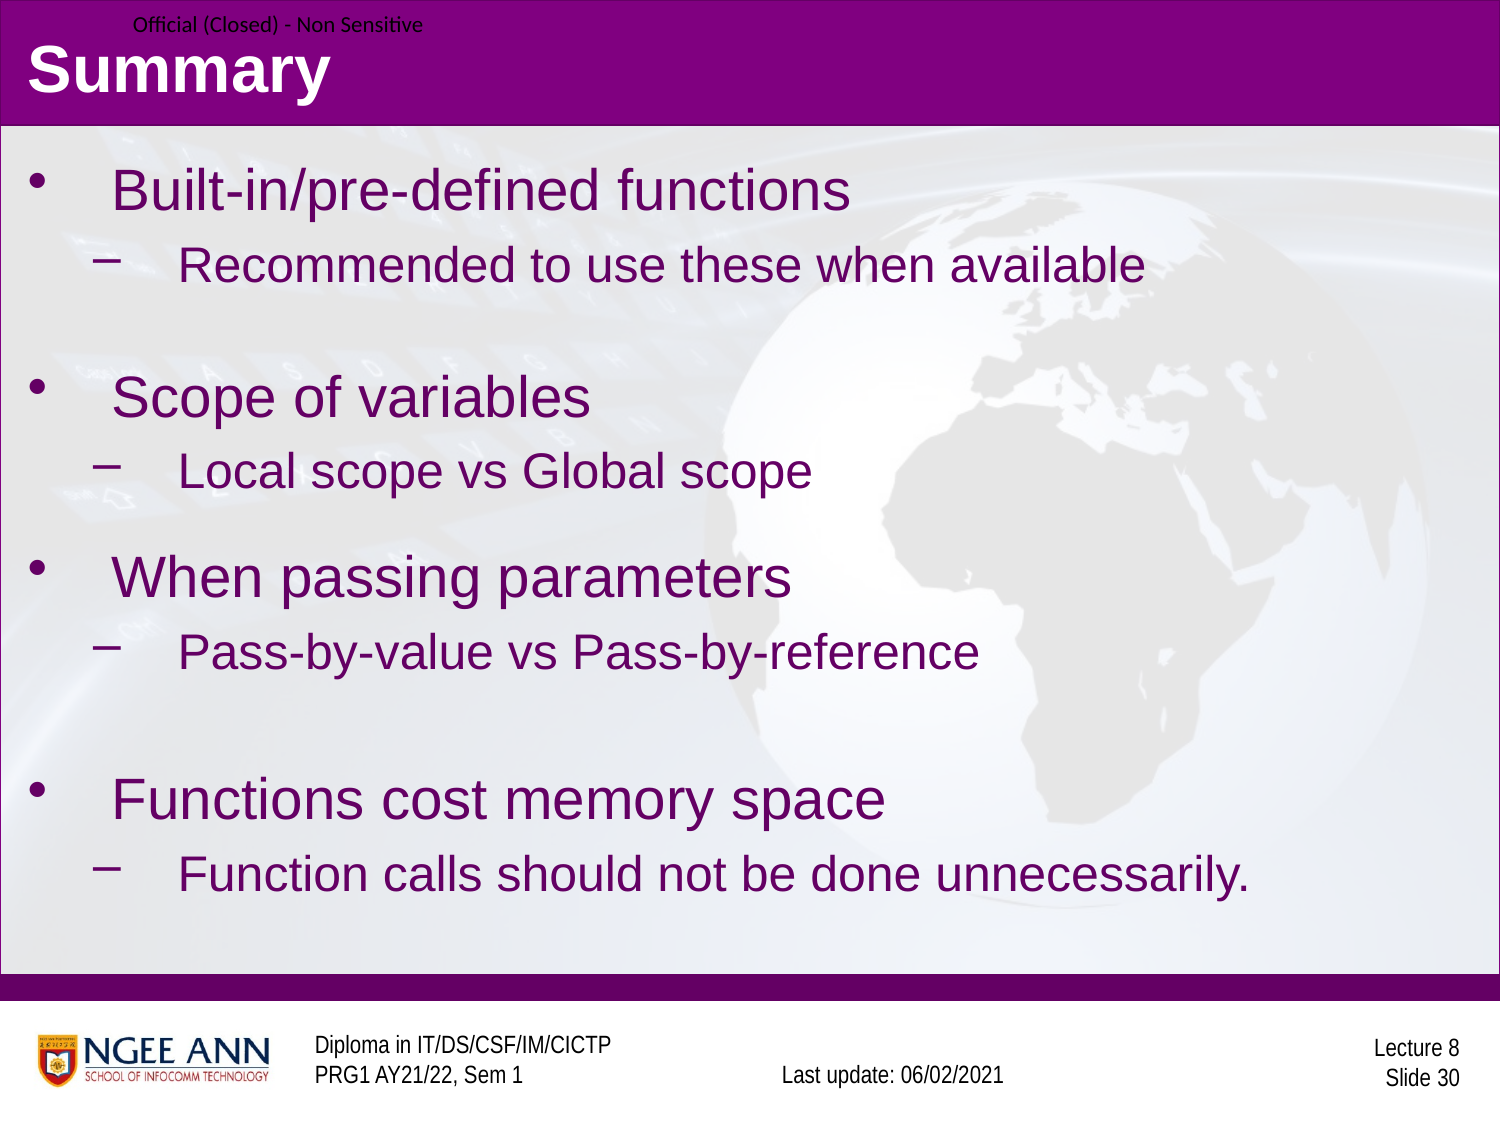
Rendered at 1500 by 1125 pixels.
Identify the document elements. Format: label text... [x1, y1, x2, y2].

list Built-in/pre-defined functions Recommended to use these when available Scope of variables Local scope vs Global scope When passing parameters Pass-by-value vs Pass-by-reference Functions cost memory space Function calls should not be done unnecessarily. [12, 144, 1488, 963]
picture [12, 1012, 294, 1109]
title Summary [12, 19, 1488, 113]
